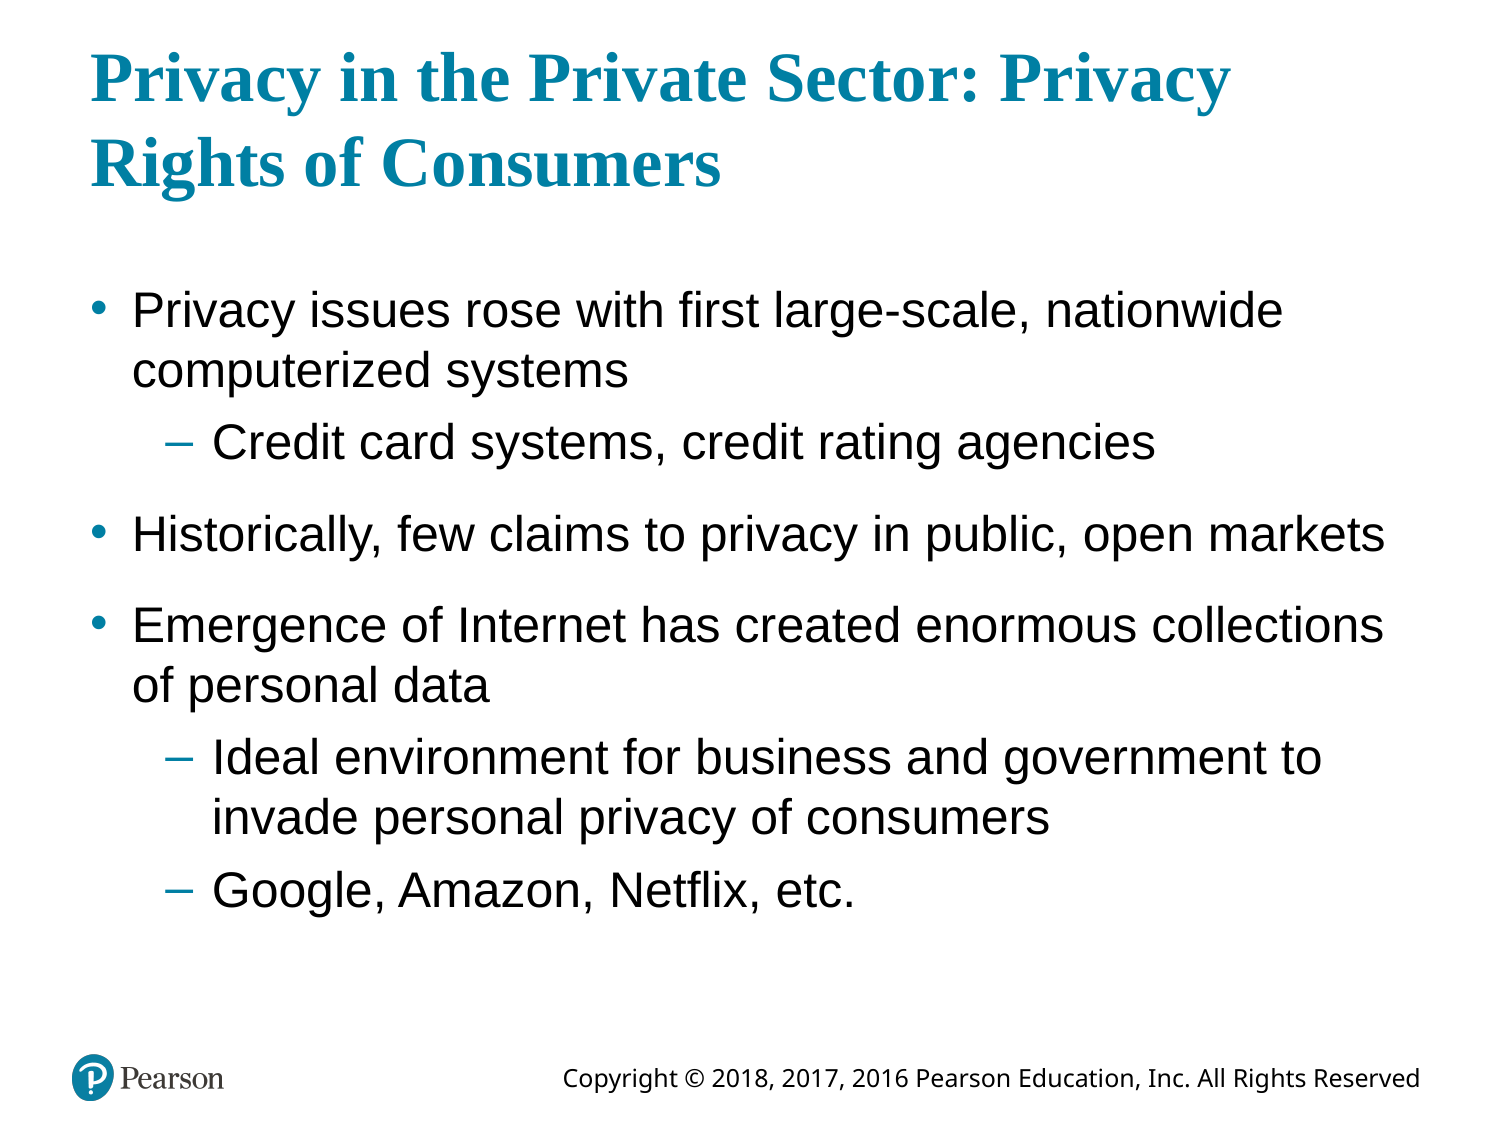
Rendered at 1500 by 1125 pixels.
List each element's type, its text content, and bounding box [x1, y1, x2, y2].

picture [72, 1054, 88, 1070]
picture [80, 1063, 106, 1088]
picture [72, 1087, 83, 1101]
list Privacy issues rose with first large-scale, nationwide computerized systems Credit card systems, credit rating agencies Historically, few claims to privacy in public, open markets Emergence of Internet has created enormous collections of personal data Ideal environment for business and government to invade personal privacy of consumers Google, Amazon, Netflix, etc. [75, 262, 1425, 1005]
title Privacy in the Private Sector: Privacy Rights of Consumers [75, 35, 1425, 216]
picture [98, 1054, 224, 1101]
